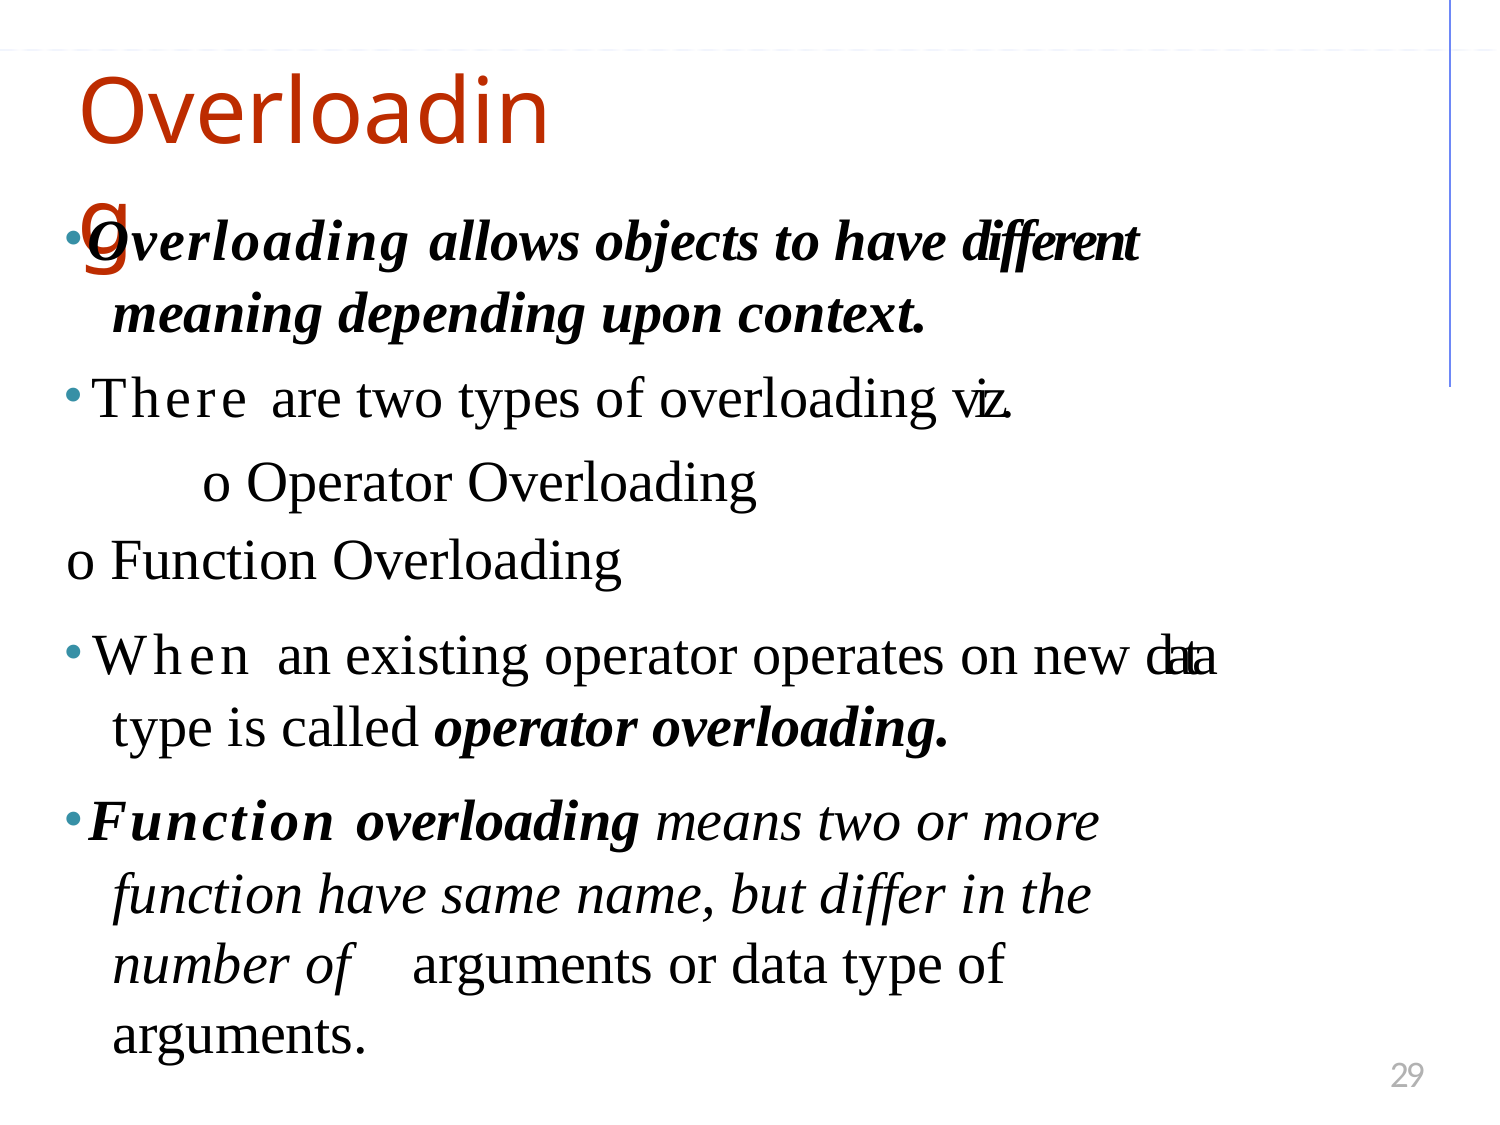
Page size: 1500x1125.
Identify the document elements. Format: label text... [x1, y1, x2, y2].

slide_number 29 [1080, 1046, 1425, 1125]
text_box Overloading allows objects to have different meaning depending upon context. There are two types of overloading viz. o Operator Overloading o Function Overloading When an existing operator operates on new data type is called operator overloading. Function overloading means two or more function have same name, but differ in the number of arguments or data type of arguments. [62, 187, 1252, 1065]
title Overloading [75, 50, 577, 187]
